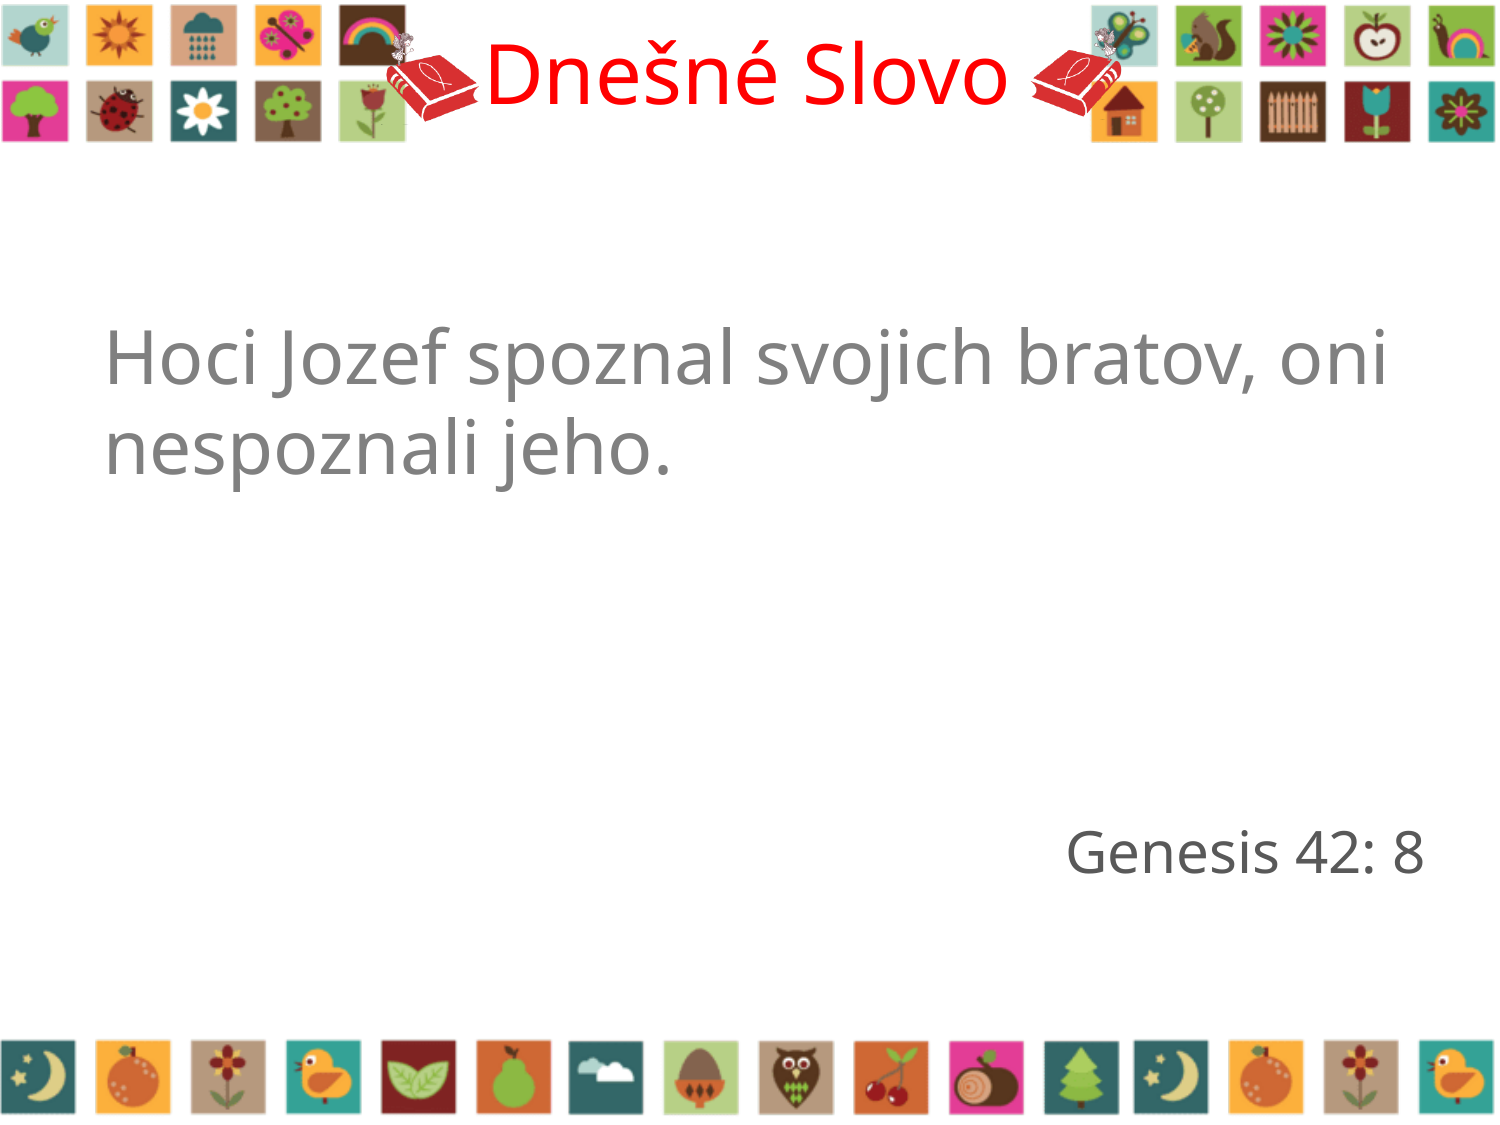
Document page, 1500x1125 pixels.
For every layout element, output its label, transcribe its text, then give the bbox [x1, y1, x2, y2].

text_box Genesis 42: 8 [808, 807, 1441, 893]
picture [0, 3, 511, 150]
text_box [0, 1028, 1500, 1118]
text_box Hoci Jozef spoznal svojich bratov, oni nespoznali jeho. [88, 302, 1436, 498]
picture [999, 3, 1500, 150]
text_box Dnešné Slovo [425, 13, 1077, 129]
